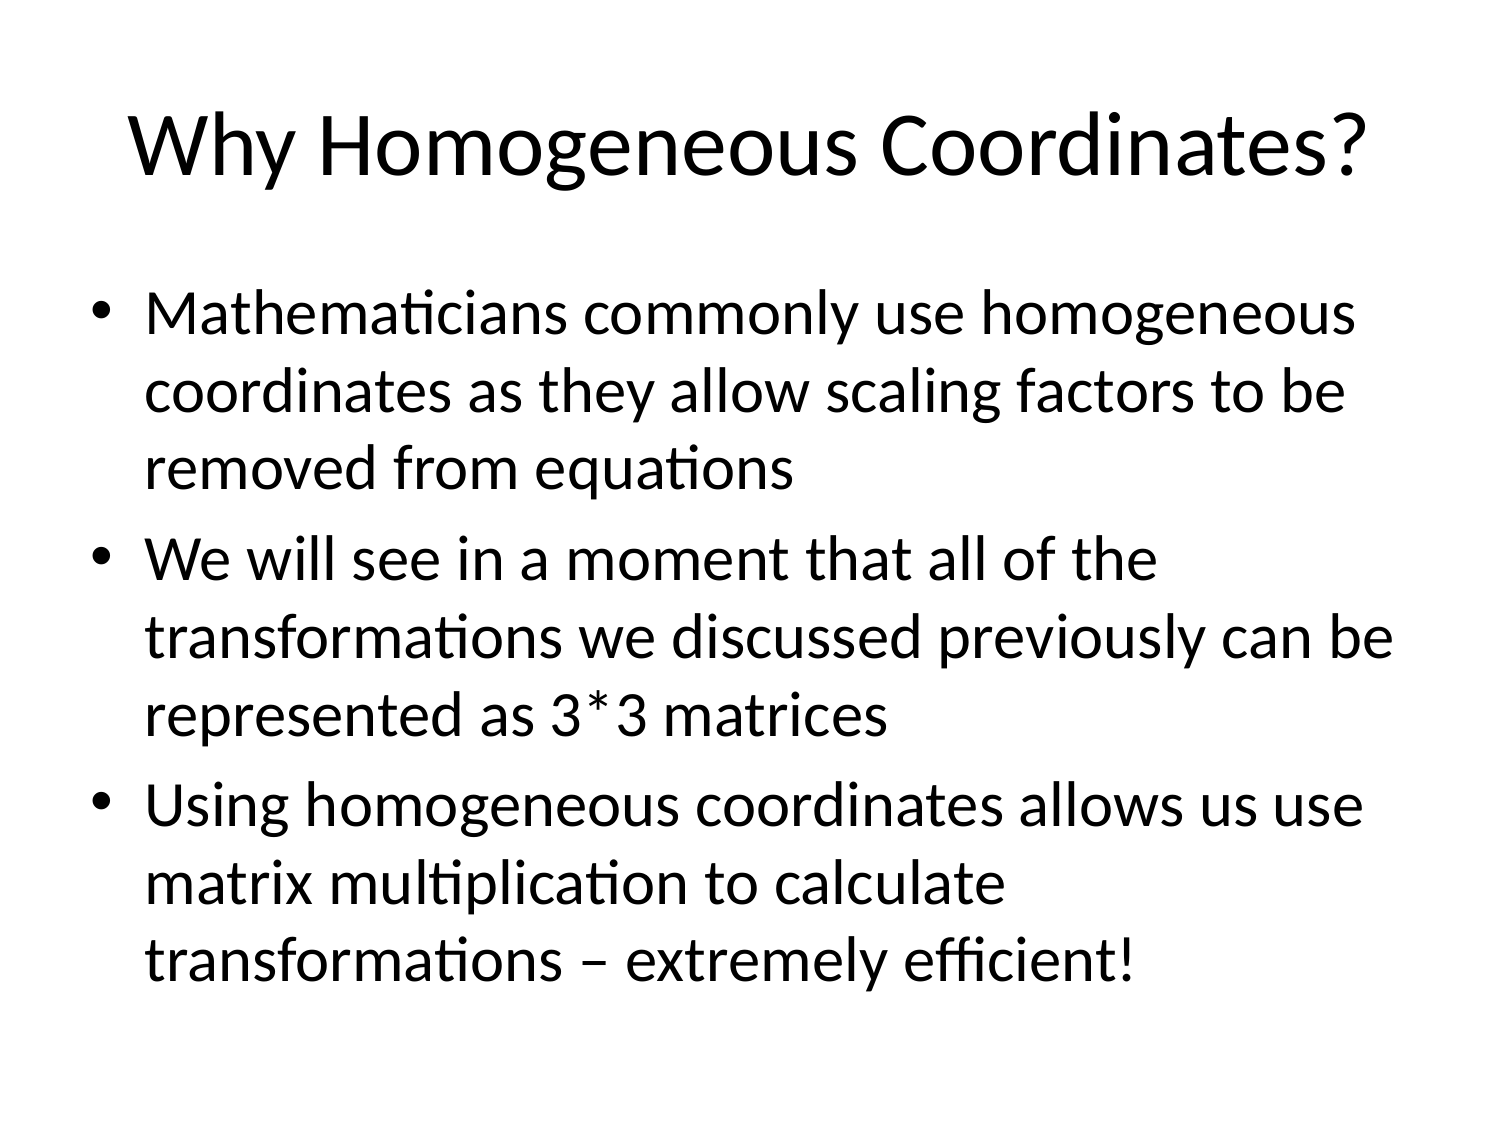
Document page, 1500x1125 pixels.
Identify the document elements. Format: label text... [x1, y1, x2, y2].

list Mathematicians commonly use homogeneous coordinates as they allow scaling factors to be removed from equations We will see in a moment that all of the transformations we discussed previously can be represented as 3*3 matrices Using homogeneous coordinates allows us use matrix multiplication to calculate transformations – extremely efficient! [75, 262, 1425, 1005]
title Why Homogeneous Coordinates? [75, 45, 1425, 233]
